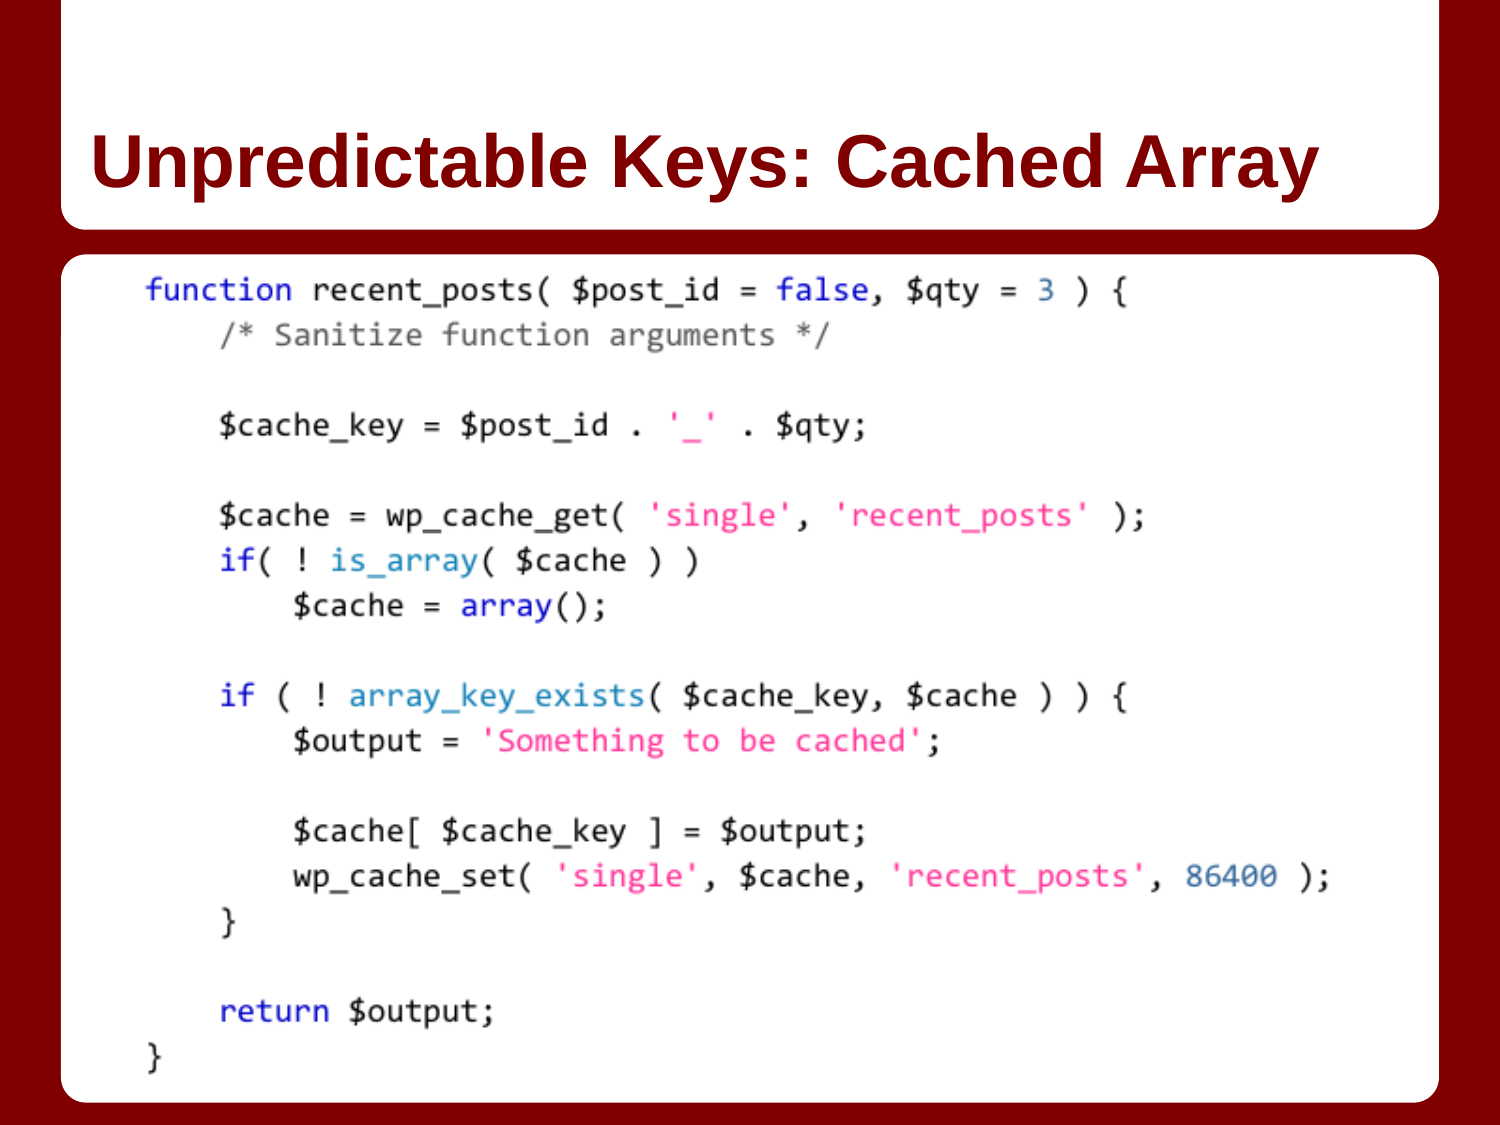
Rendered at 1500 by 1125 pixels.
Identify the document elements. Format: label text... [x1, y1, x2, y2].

title Unpredictable Keys: Cached Array [75, 30, 1425, 218]
picture [132, 267, 1347, 1086]
